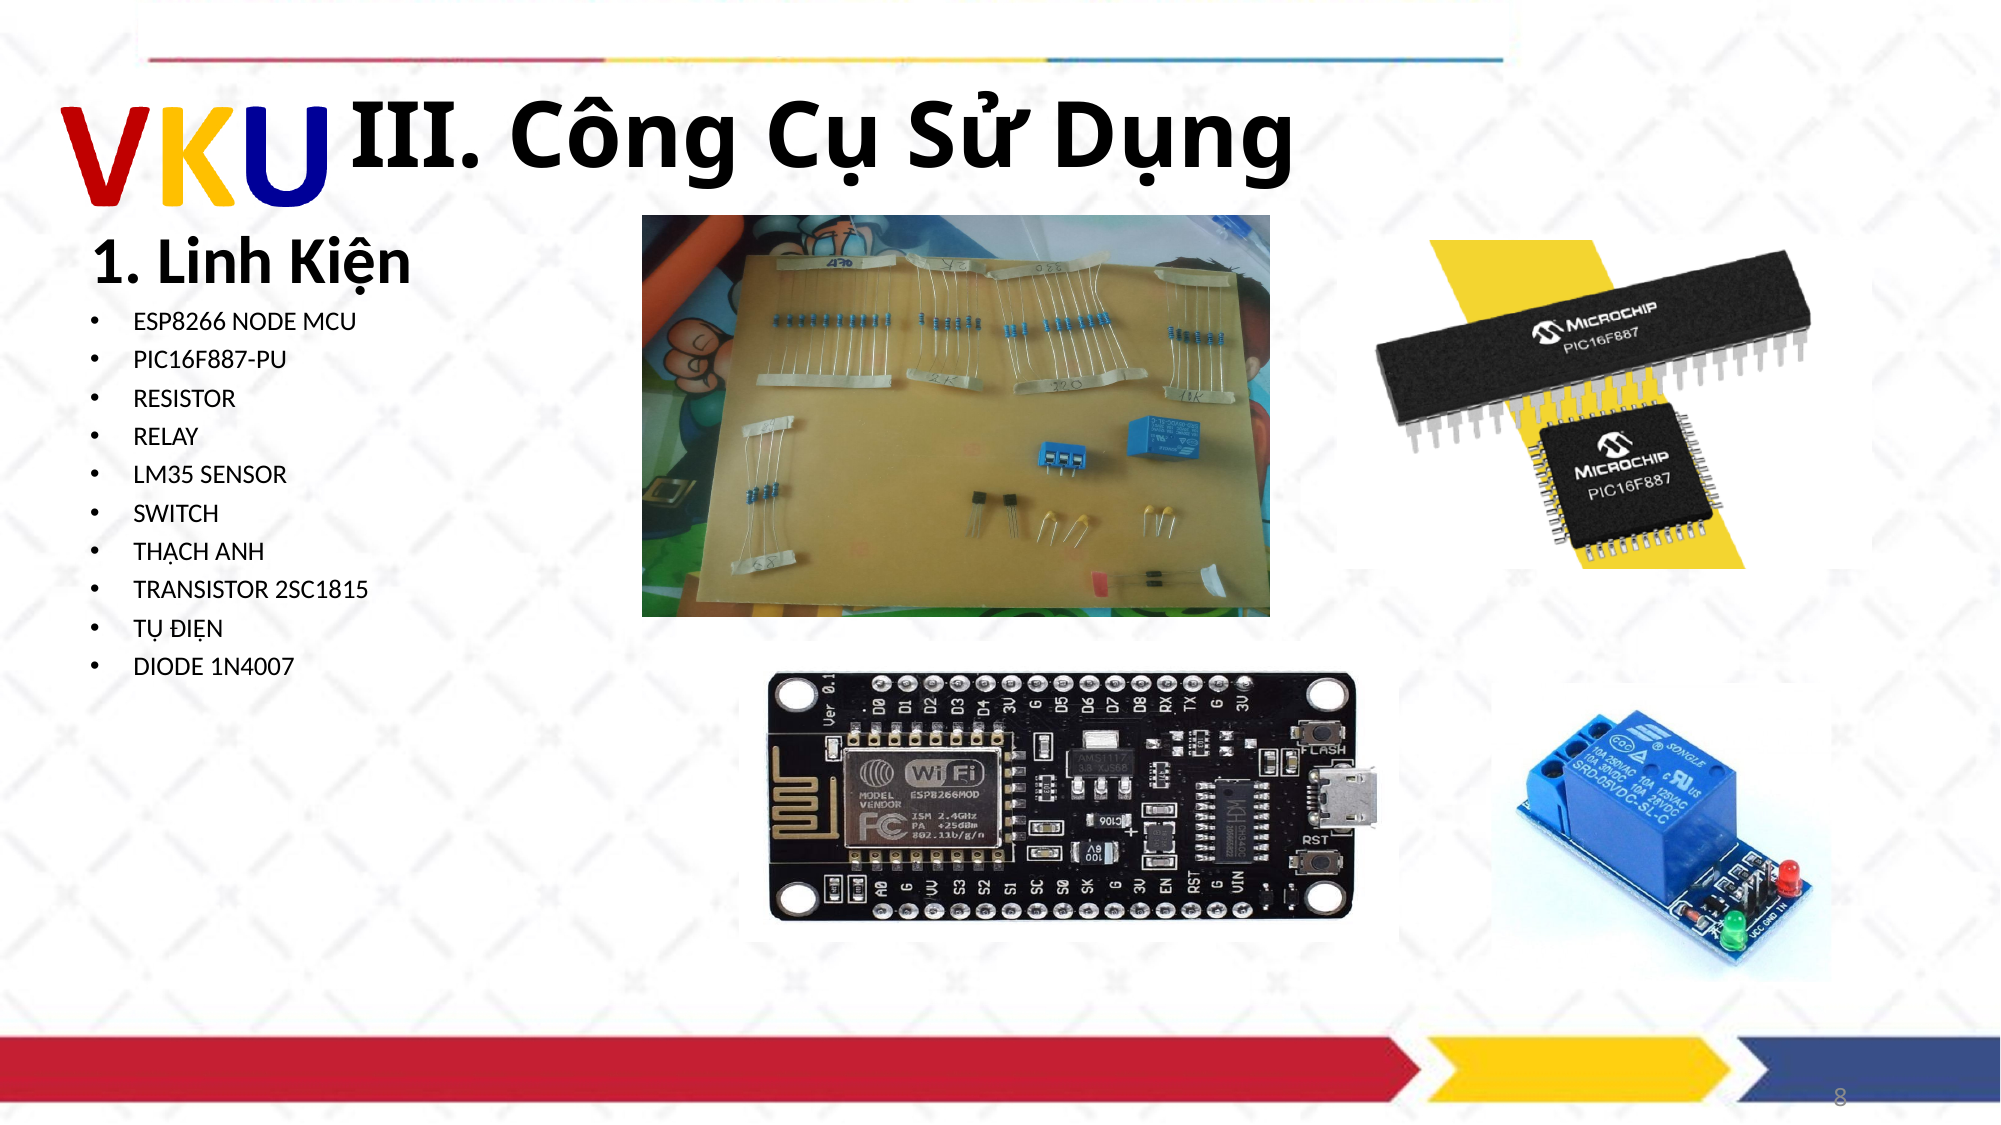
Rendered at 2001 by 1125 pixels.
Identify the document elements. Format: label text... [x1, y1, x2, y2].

title III. Công Cụ Sử Dụng [335, 59, 1863, 216]
slide_number 8 [1412, 1071, 1863, 1125]
picture [0, 0, 2001, 1125]
list 1. Linh Kiện ESP8266 NODE MCU PIC16F887-PU RESISTOR RELAY LM35 SENSOR SWITCH THẠCH ANH TRANSISTOR 2SC1815 TỤ ĐIỆN DIODE 1N4007 [75, 217, 477, 709]
